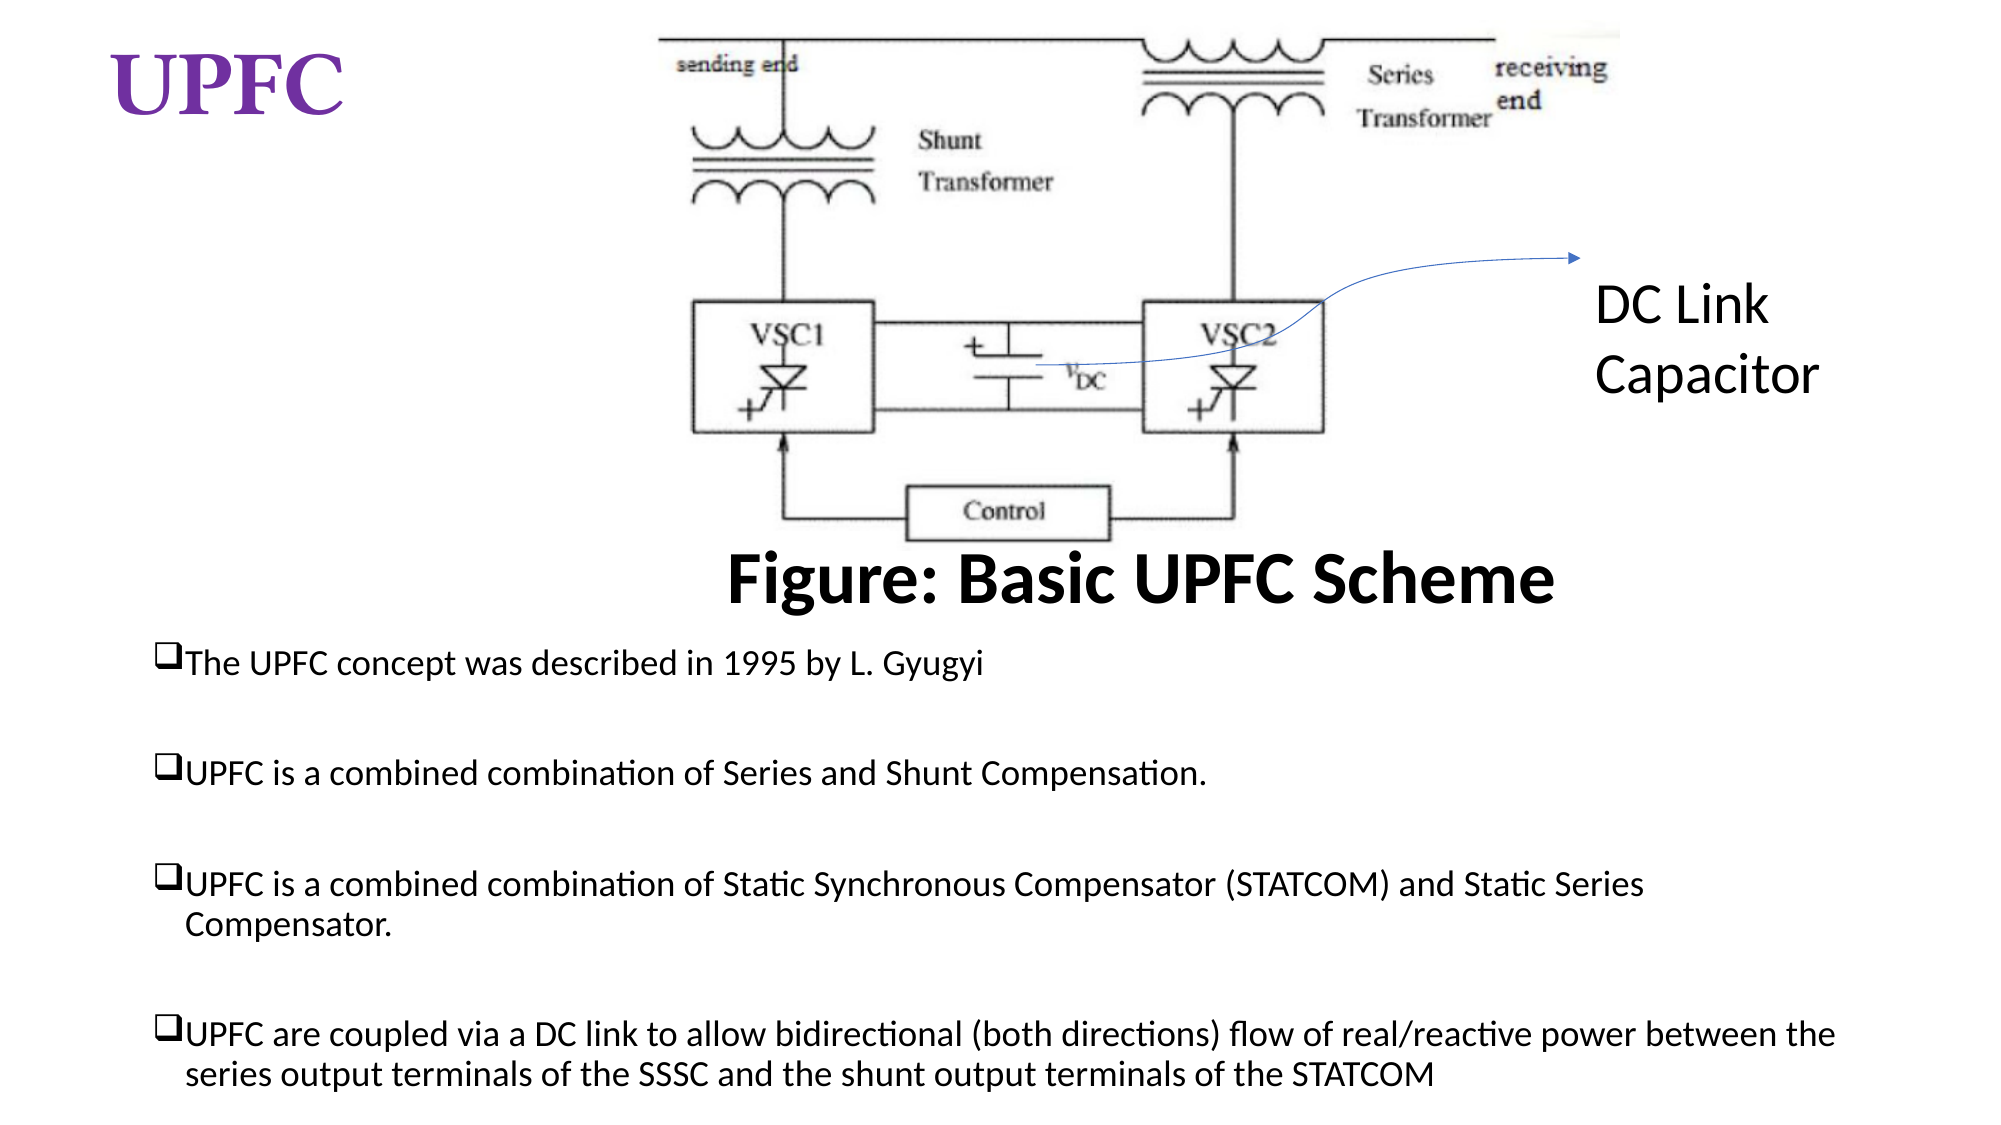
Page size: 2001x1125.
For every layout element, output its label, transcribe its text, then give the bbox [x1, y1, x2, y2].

list The UPFC concept was described in 1995 by L. Gyugyi UPFC is a combined combination of Series and Shunt Compensation. UPFC is a combined combination of Static Synchronous Compensator (STATCOM) and Static Series Compensator. UPFC are coupled via a DC link to allow bidirectional (both directions) flow of real/reactive power between the series output terminals of the SSSC and the shunt output terminals of the STATCOM [137, 299, 1863, 1111]
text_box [1035, 258, 1581, 365]
text_box UPFC [95, 0, 1962, 171]
picture [626, 14, 1620, 551]
text_box Figure: Basic UPFC Scheme [712, 520, 1637, 626]
text_box DC Link Capacitor [1620, 258, 1863, 413]
